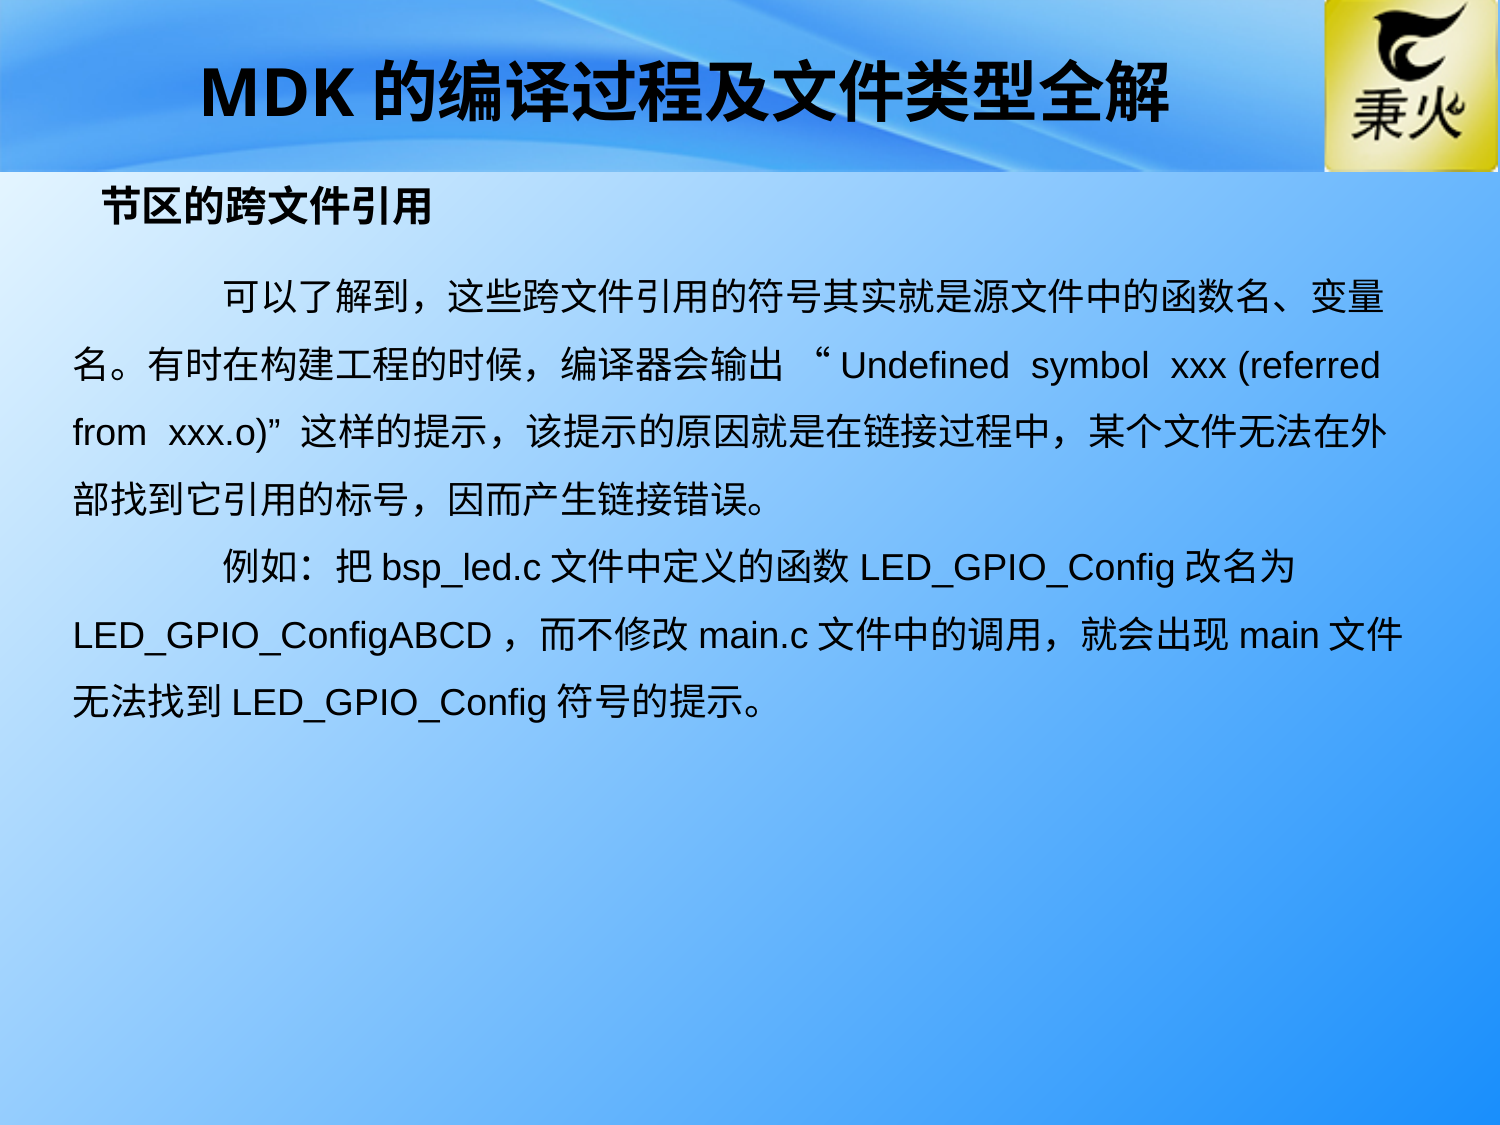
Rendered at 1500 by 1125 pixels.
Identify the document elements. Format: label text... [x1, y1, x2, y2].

text_box 可以了解到，这些跨文件引用的符号其实就是源文件中的函数名、变量名。有时在构建工程的时候，编译器会输出 “Undefined symbol xxx (referred from xxx.o)” 这样的提示，该提示的原因就是在链接过程中，某个文件无法在外部找到它引用的标号，因而产生链接错误。 例如：把bsp_led.c文件中定义的函数LED_GPIO_Config改名为LED_GPIO_ConfigABCD，而不修改main.c文件中的调用，就会出现main文件无法找到LED_GPIO_Config符号的提示。 [57, 243, 1440, 731]
text_box 节区的跨文件引用 [85, 180, 450, 238]
picture [0, 0, 1498, 172]
